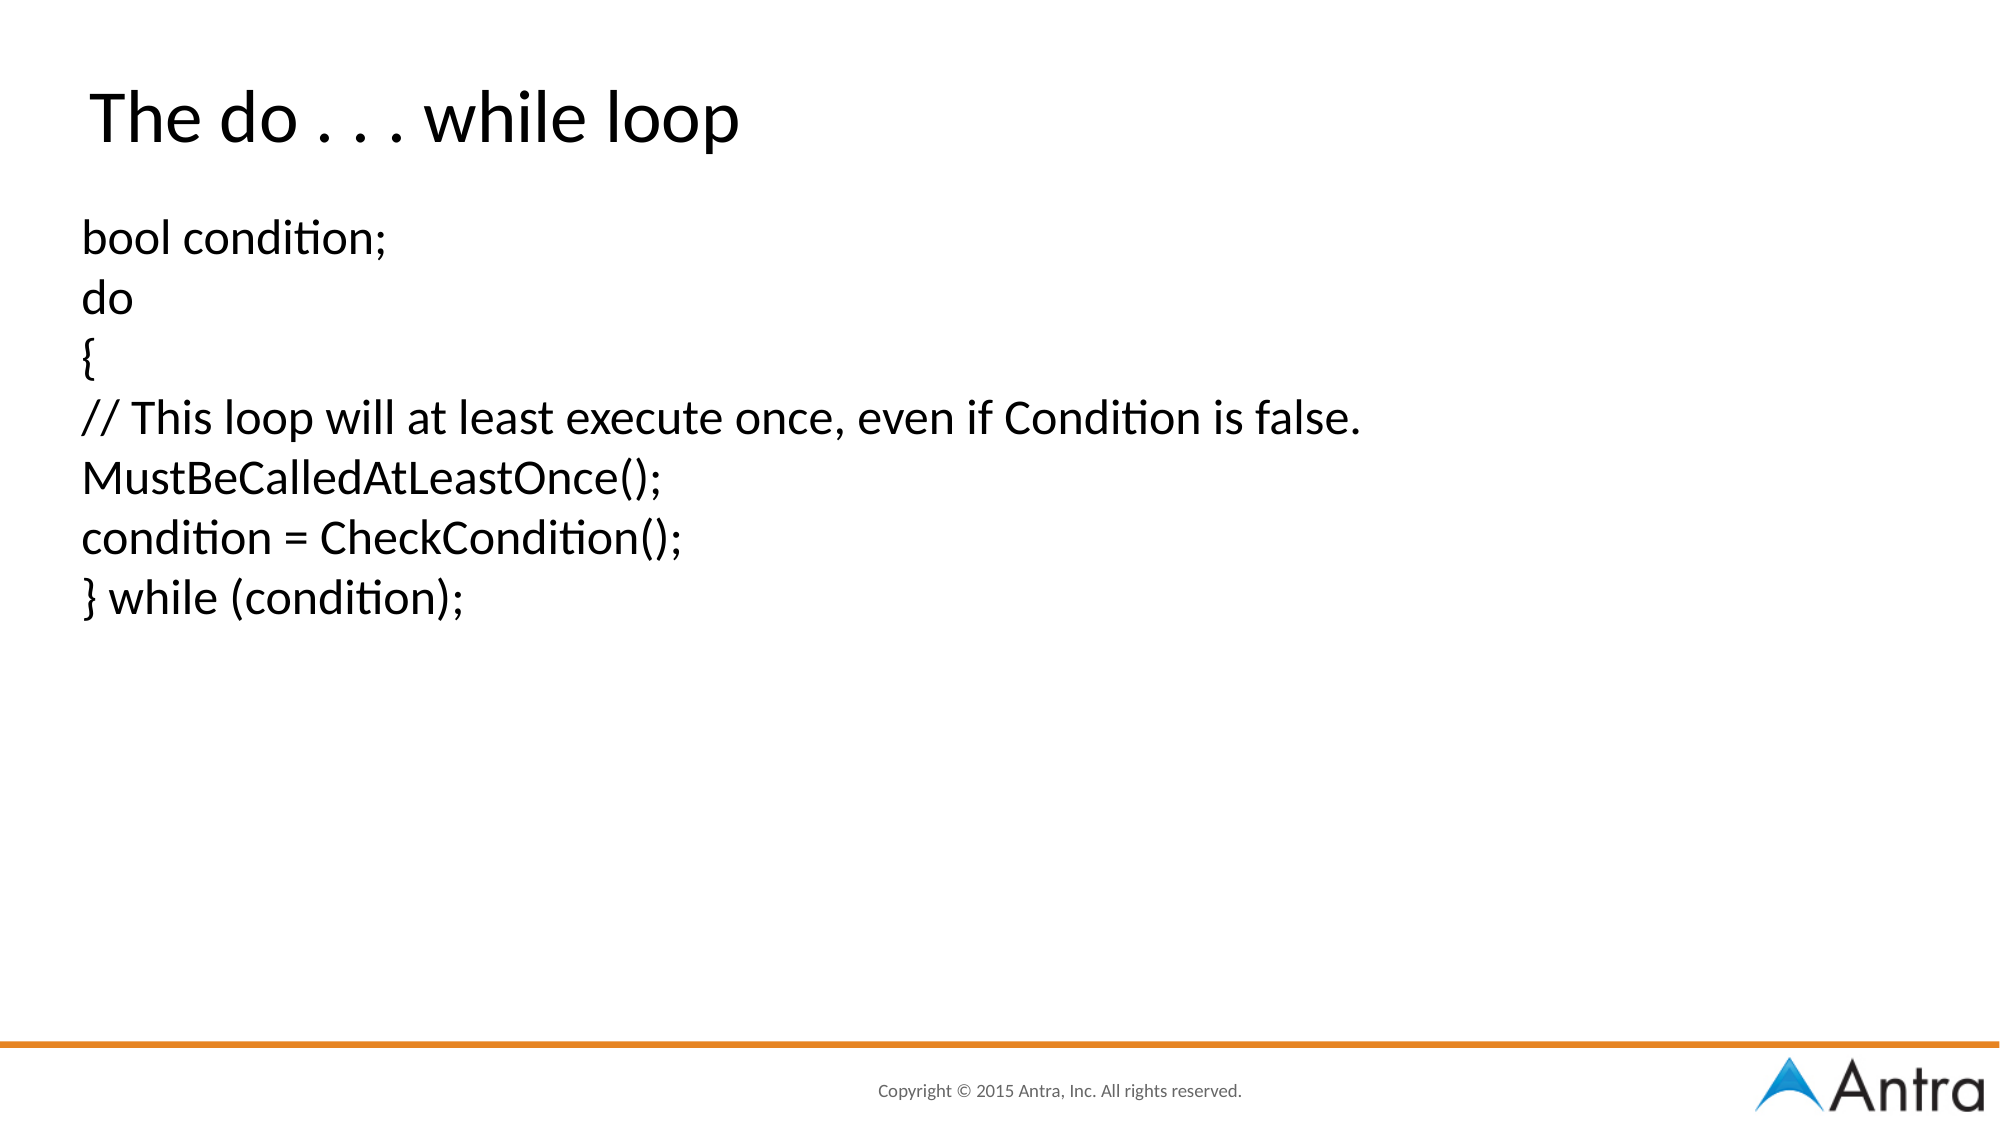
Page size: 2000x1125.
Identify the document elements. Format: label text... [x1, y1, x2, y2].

text_box bool condition; do { // This loop will at least execute once, even if Condition is false. MustBeCalledAtLeastOnce(); condition = CheckCondition(); } while (condition); [66, 197, 1450, 933]
text_box The do . . . while loop [75, 59, 757, 165]
picture [1933, 1048, 1994, 1122]
text_box [0, 199, 1933, 1125]
